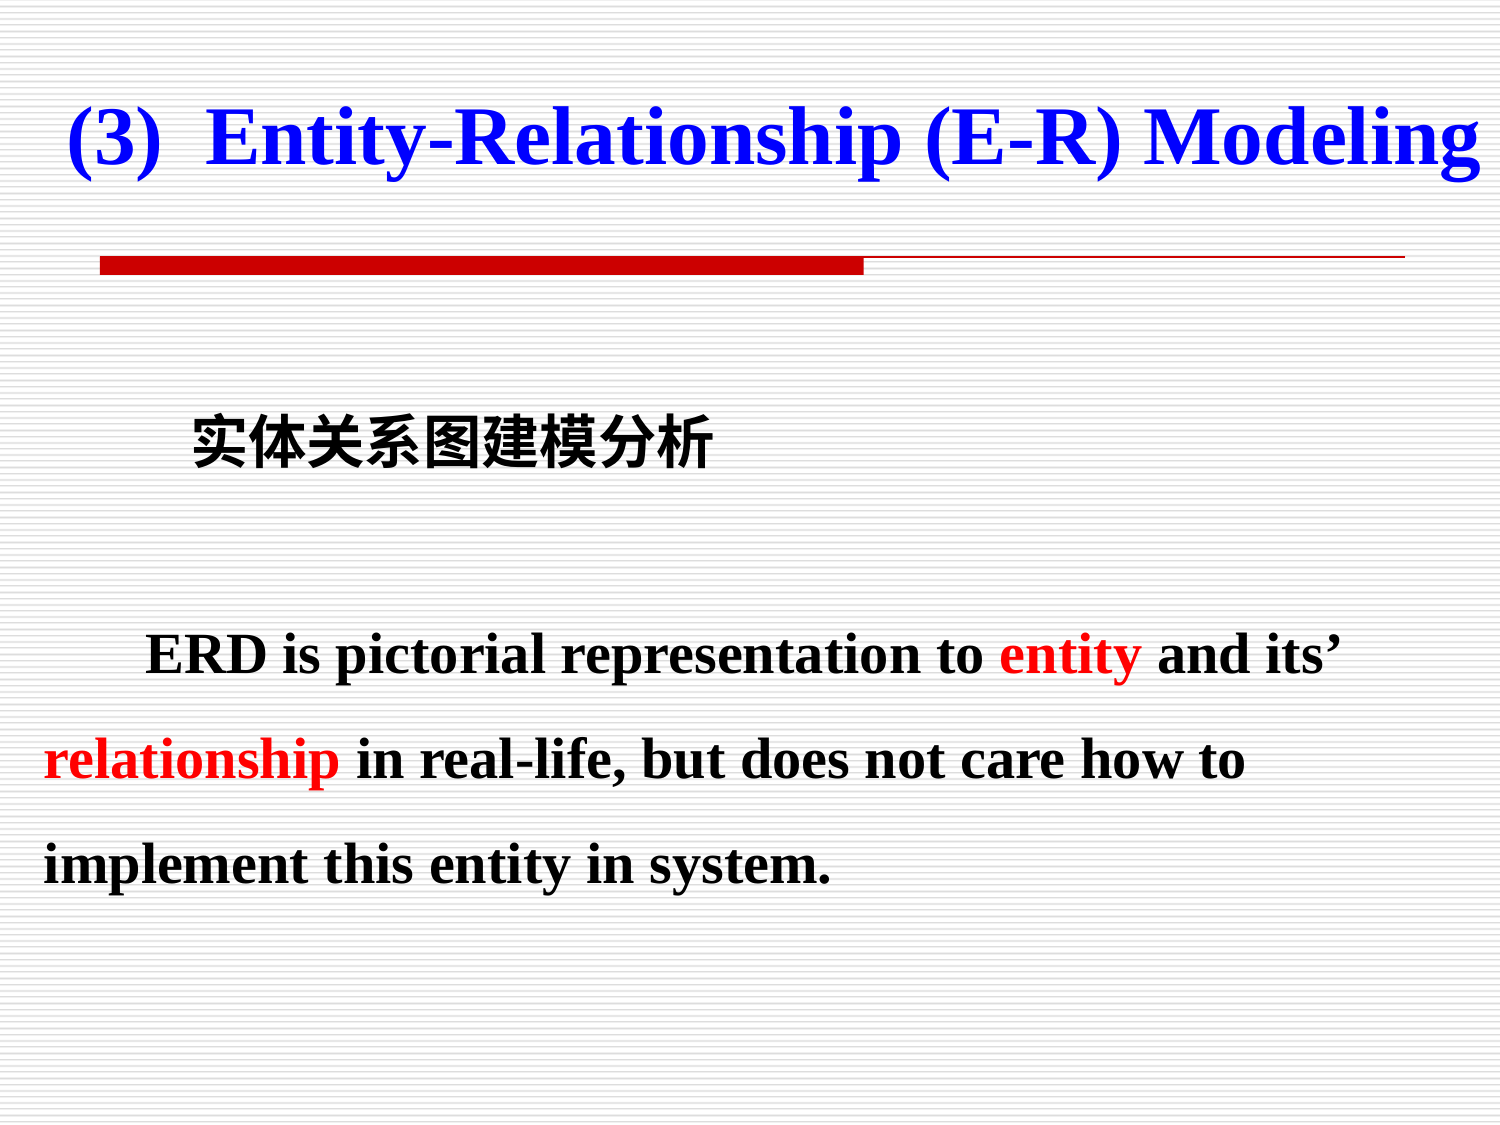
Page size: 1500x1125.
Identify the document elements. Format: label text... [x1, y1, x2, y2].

picture [0, 0, 1500, 1125]
text_box (3) Entity-Relationship (E-R) Modeling [51, 1, 1500, 189]
text_box 实体关系图建模分析 ERD is pictorial representation to entity and its’ relationship in real-life, but does not care how to implement this entity in system. [29, 363, 1500, 903]
